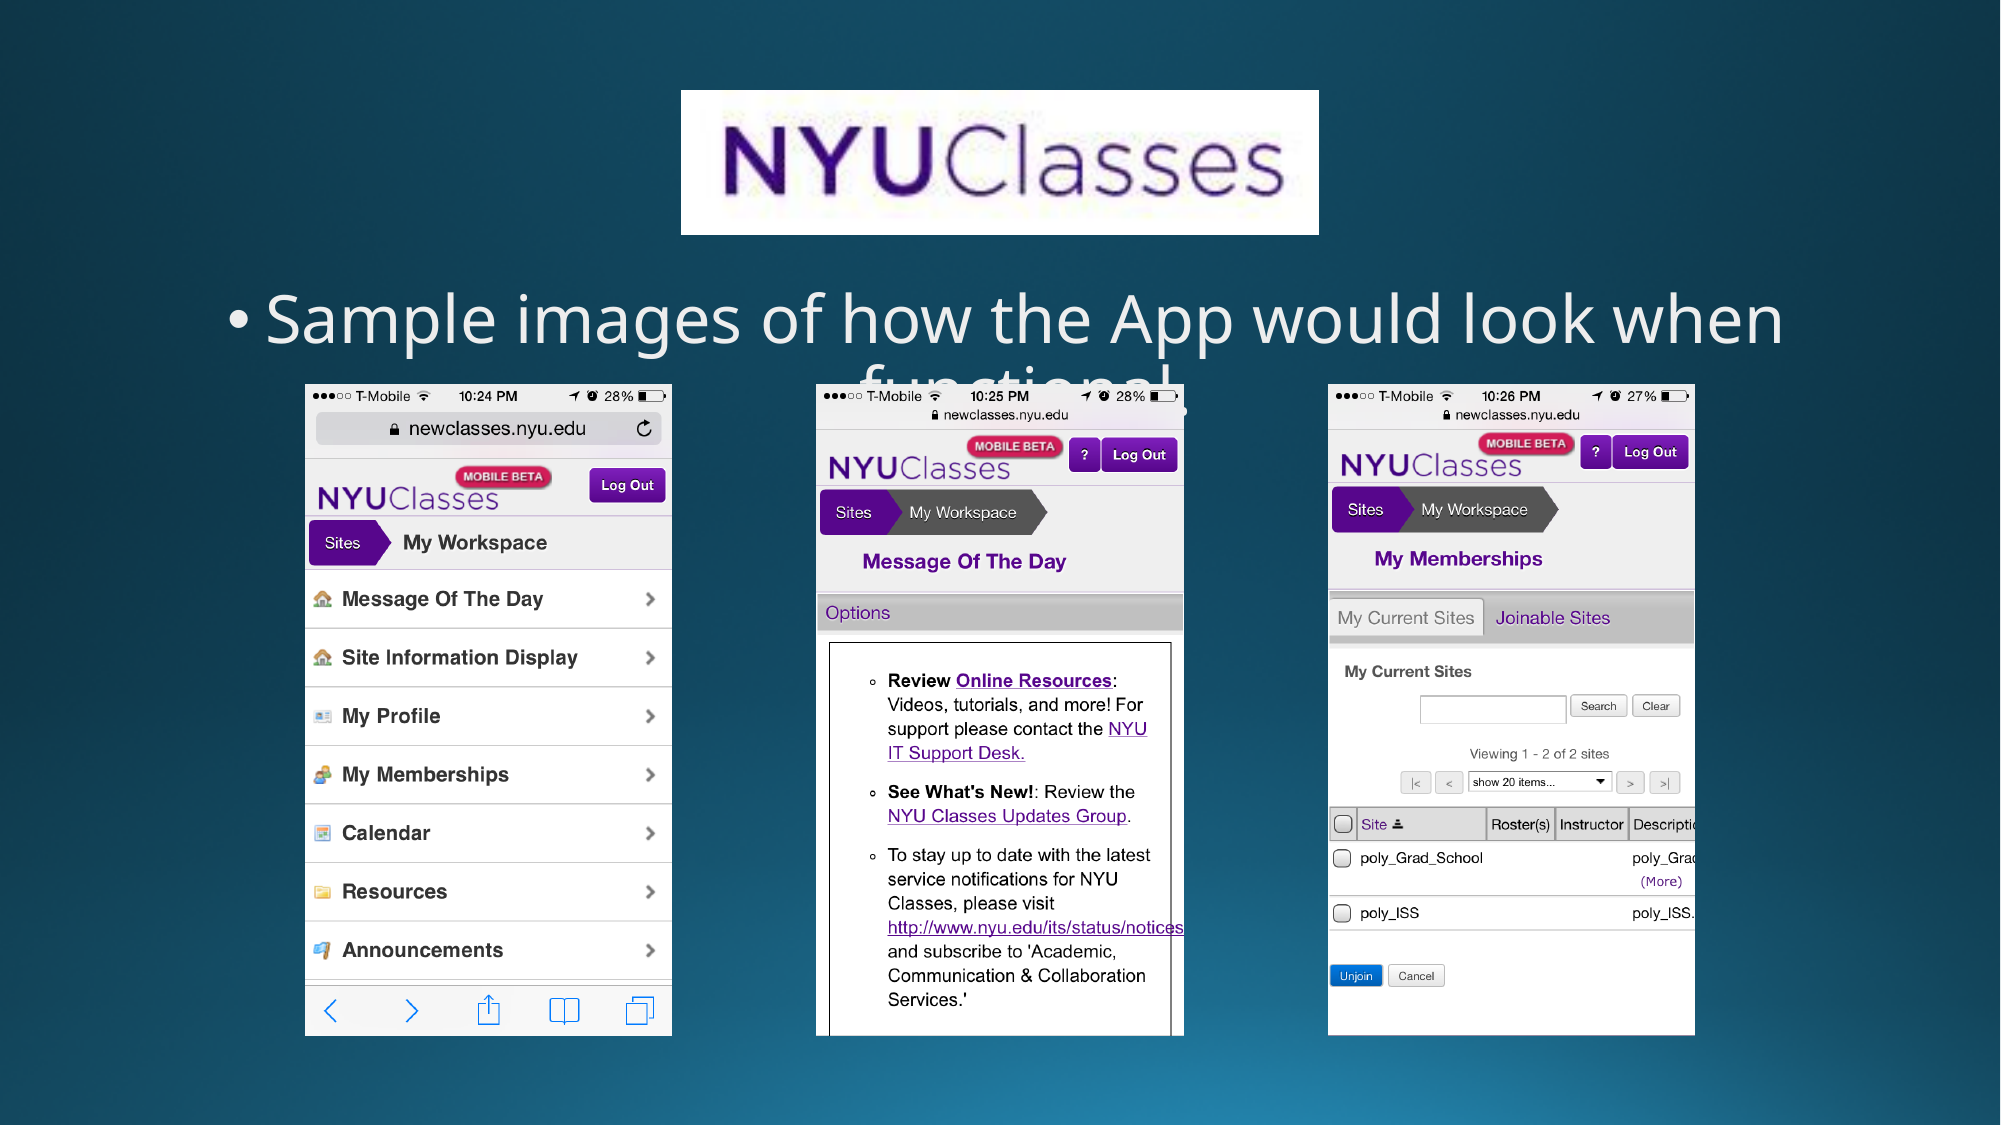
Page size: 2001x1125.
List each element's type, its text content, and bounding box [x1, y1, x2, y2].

text_box Sample images of how the App would look when functional. [97, 278, 1919, 993]
picture [0, 0, 2001, 1125]
